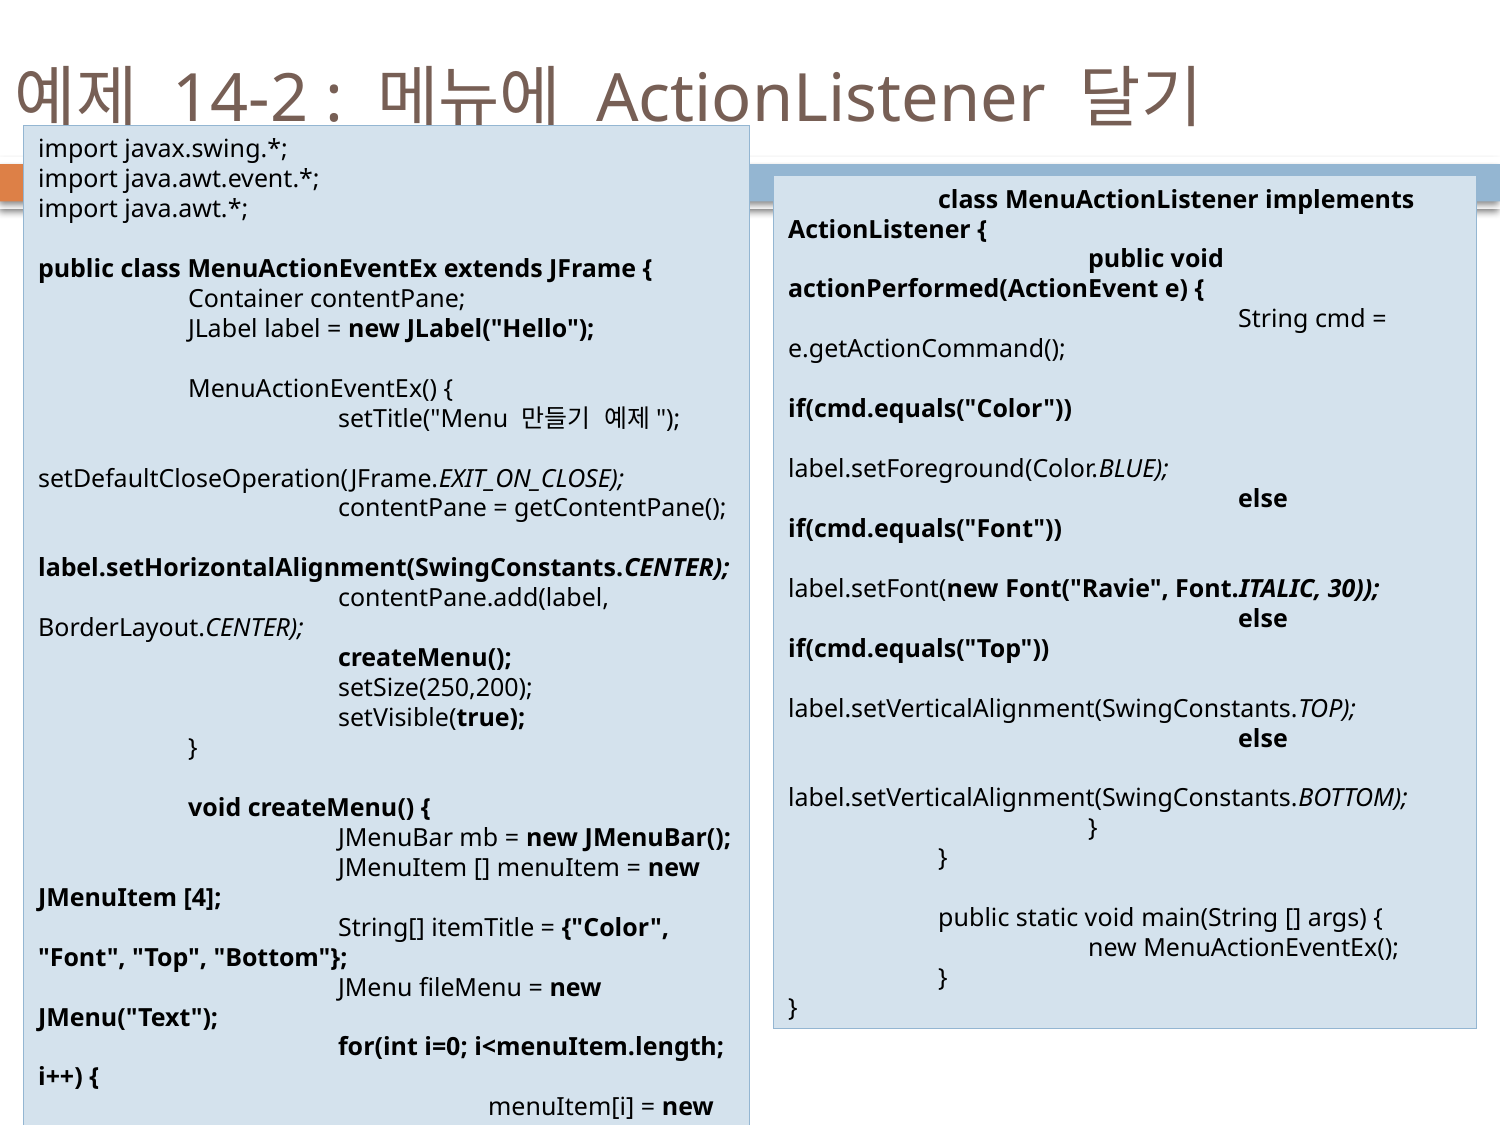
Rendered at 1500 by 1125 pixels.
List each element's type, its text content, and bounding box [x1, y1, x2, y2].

title 예제 14-2 : 메뉴에 ActionListener 달기 [0, 37, 1500, 153]
slide_number 6 [0, 162, 88, 203]
text_box import javax.swing.*; import java.awt.event.*; import java.awt.*; public class MenuActionEventEx extends JFrame { Container contentPane; JLabel label = new JLabel("Hello"); MenuActionEventEx() { setTitle("Menu 만들기 예제"); setDefaultCloseOperation(JFrame.EXIT_ON_CLOSE); contentPane = getContentPane(); label.setHorizontalAlignment(SwingConstants.CENTER); contentPane.add(label, BorderLayout.CENTER); createMenu(); setSize(250,200); setVisible(true); } void createMenu() { JMenuBar mb = new JMenuBar(); JMenuItem [] menuItem = new JMenuItem [4]; String[] itemTitle = {"Color", "Font", "Top", "Bottom"}; JMenu fileMenu = new JMenu("Text"); for(int i=0; i<menuItem.length; i++) { menuItem[i] = new JMenuItem(itemTitle[i]); menuItem[i].addActionListener(new MenuActionListener()); fileMenu.add(menuItem[i]); } mb.add(fileMenu); this.setJMenuBar(mb); } [23, 125, 750, 1125]
text_box class MenuActionListener implements ActionListener { public void actionPerformed(ActionEvent e) { String cmd = e.getActionCommand(); if(cmd.equals("Color")) label.setForeground(Color.BLUE); else if(cmd.equals("Font")) label.setFont(new Font("Ravie", Font.ITALIC, 30)); else if(cmd.equals("Top")) label.setVerticalAlignment(SwingConstants.TOP); else label.setVerticalAlignment(SwingConstants.BOTTOM); } } public static void main(String [] args) { new MenuActionEventEx(); } } [773, 175, 1477, 1029]
